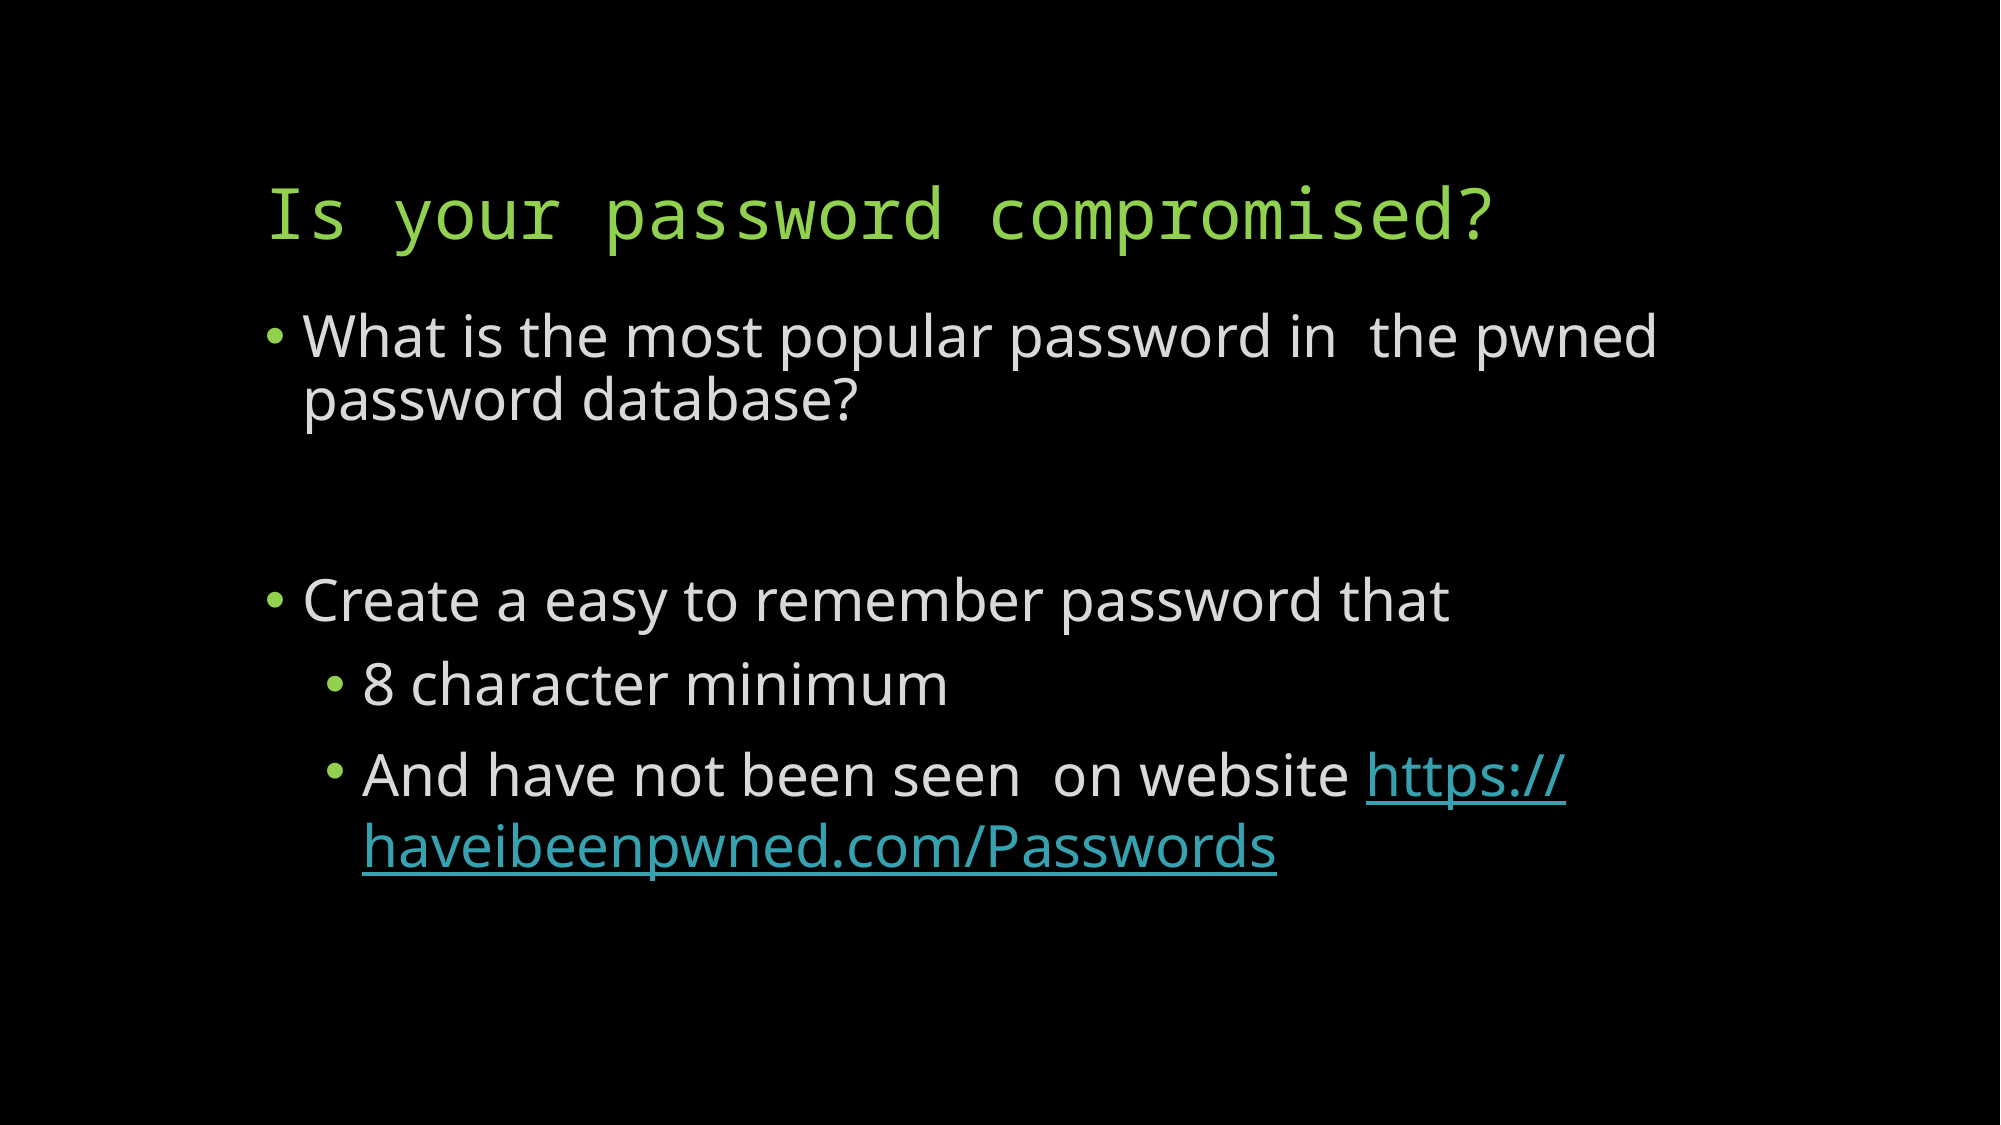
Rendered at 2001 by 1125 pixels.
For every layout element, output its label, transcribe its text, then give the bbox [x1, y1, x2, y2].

list What is the most popular password in the pwned password database? Create a easy to remember password that 8 character minimum And have not been seen on website https://haveibeenpwned.com/Passwords [249, 299, 1750, 1000]
title Is your password compromised? [249, 75, 1750, 263]
